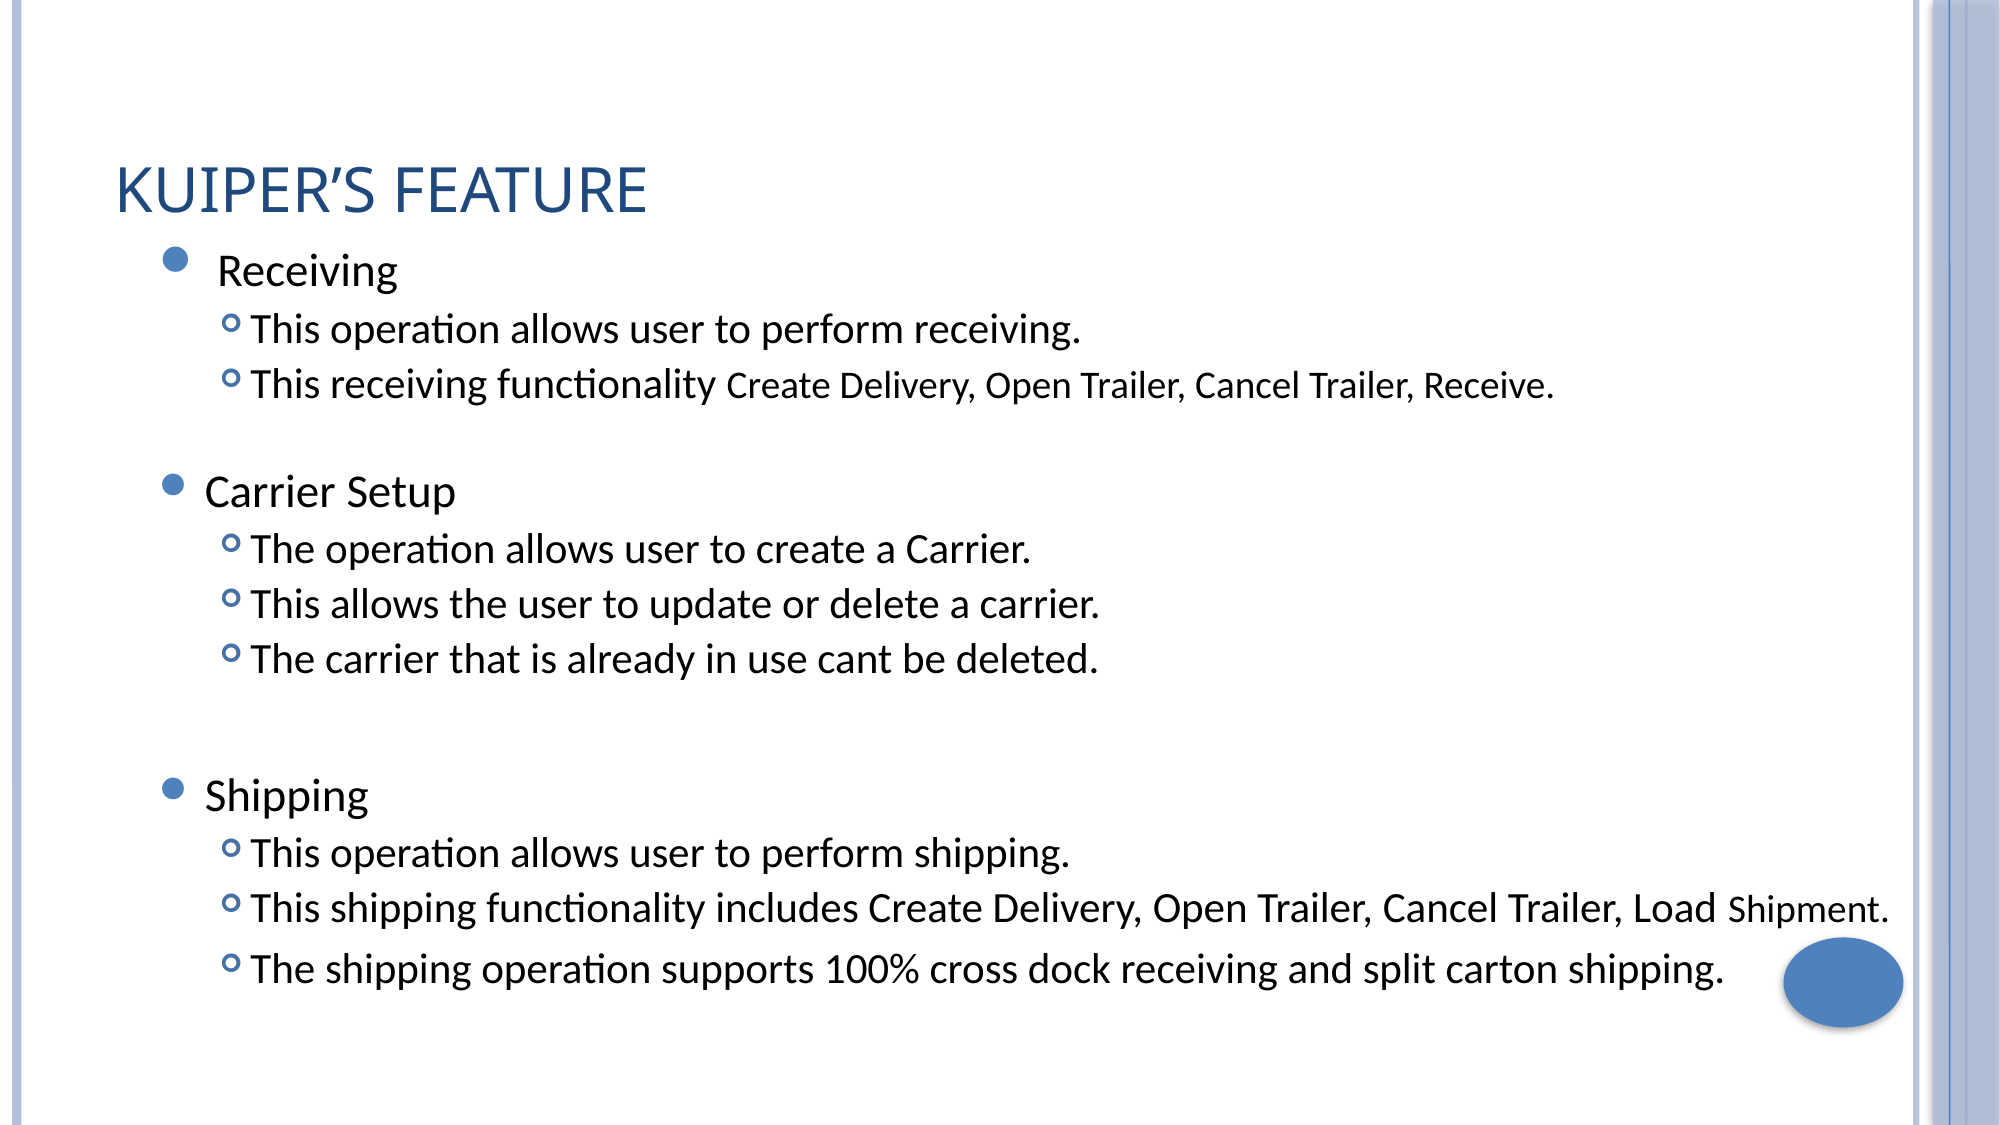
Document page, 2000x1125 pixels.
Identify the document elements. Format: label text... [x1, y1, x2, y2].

text_box [899, 387, 1388, 813]
list Receiving This operation allows user to perform receiving. This receiving functionality Create Delivery, Open Trailer, Cancel Trailer, Receive. Carrier Setup The operation allows user to create a Carrier. This allows the user to update or delete a carrier. The carrier that is already in use cant be deleted. Shipping This operation allows user to perform shipping. This shipping functionality includes Create Delivery, Open Trailer, Cancel Trailer, Load Shipment. The shipping operation supports 100% cross dock receiving and split carton shipping. [83, 231, 1917, 1013]
title Kuiper’s Feature [99, 45, 1733, 231]
